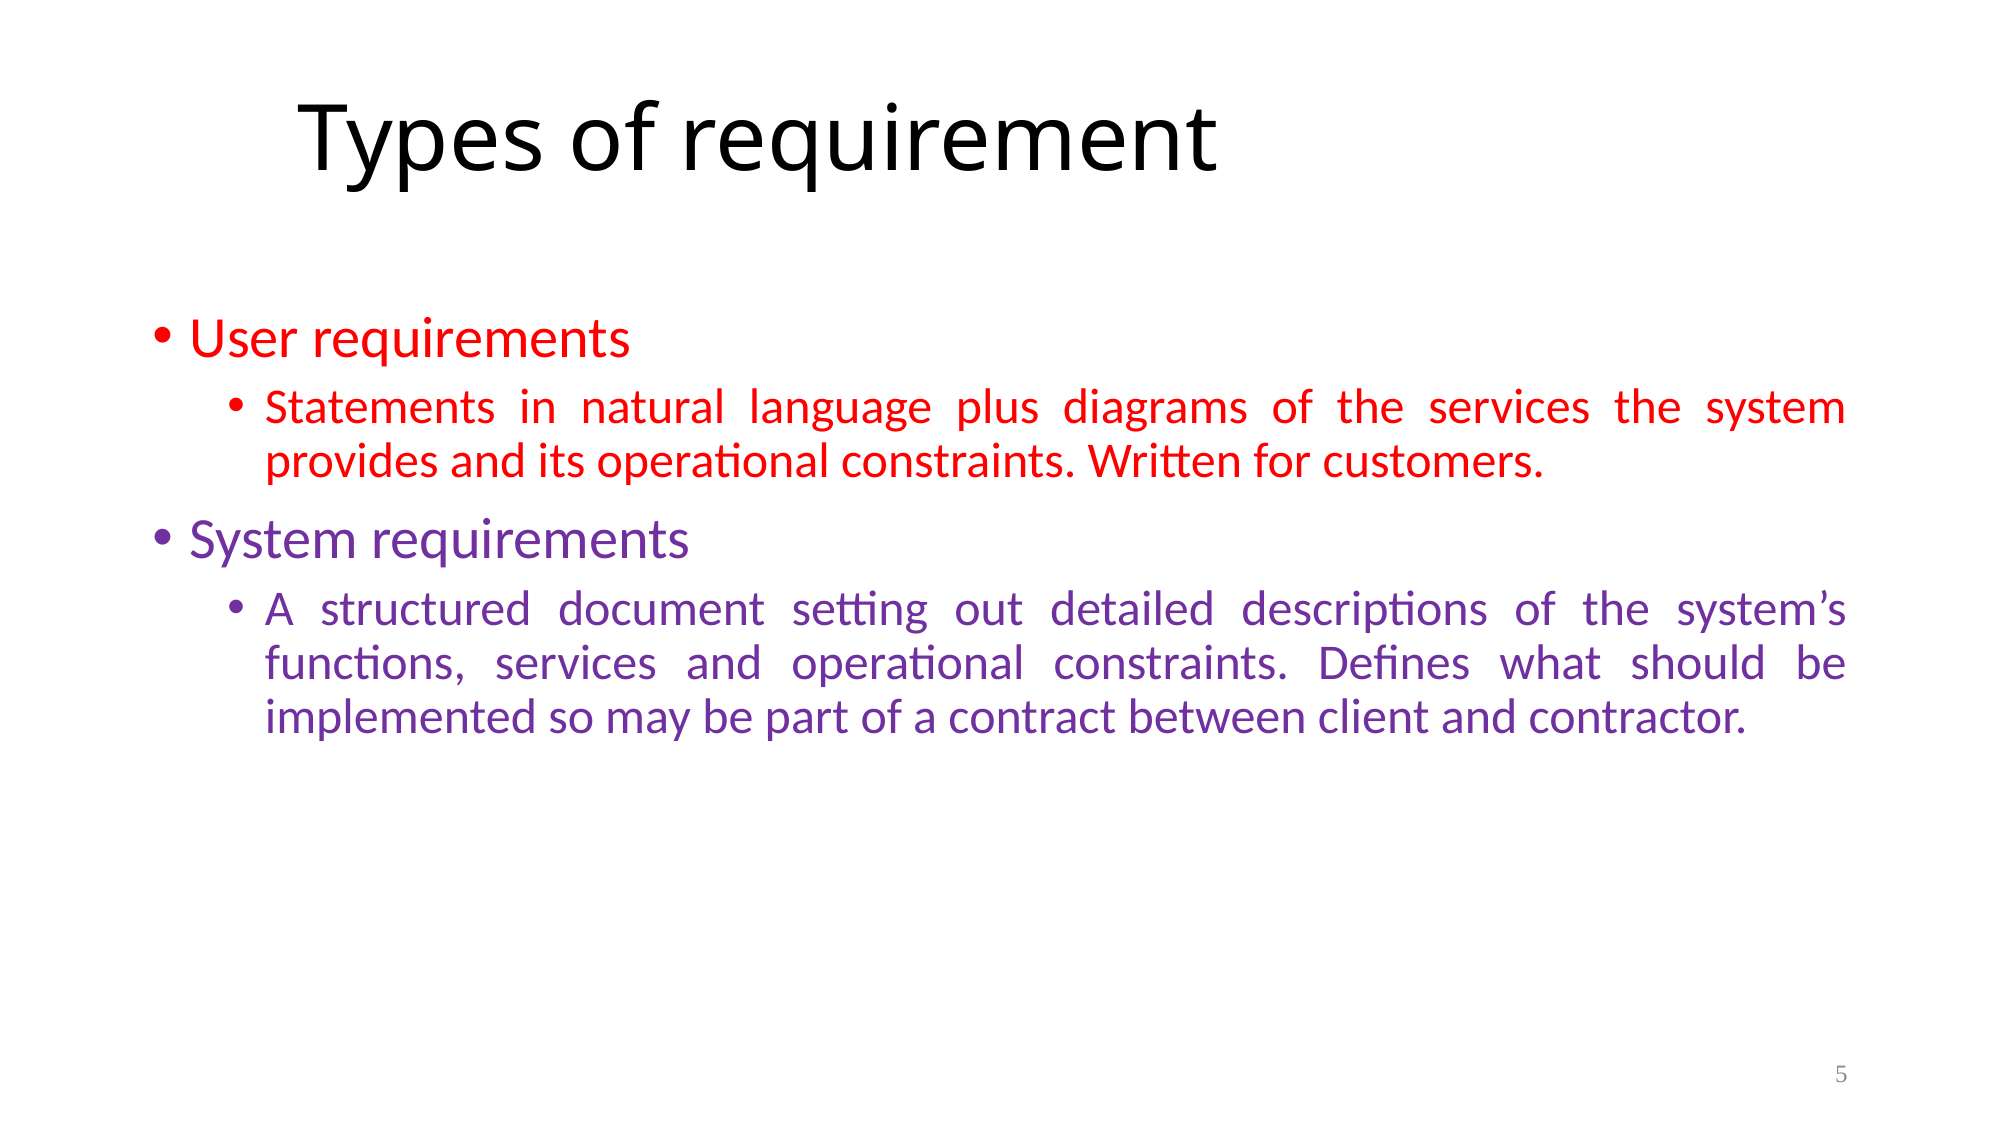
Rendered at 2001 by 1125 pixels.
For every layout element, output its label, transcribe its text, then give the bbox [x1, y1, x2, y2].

title Types of requirement [282, 50, 1867, 232]
slide_number 5 [1412, 1042, 1863, 1103]
list User requirements Statements in natural language plus diagrams of the services the system provides and its operational constraints. Written for customers. System requirements A structured document setting out detailed descriptions of the system’s functions, services and operational constraints. Defines what should be implemented so may be part of a contract between client and contractor. [137, 299, 1863, 1014]
